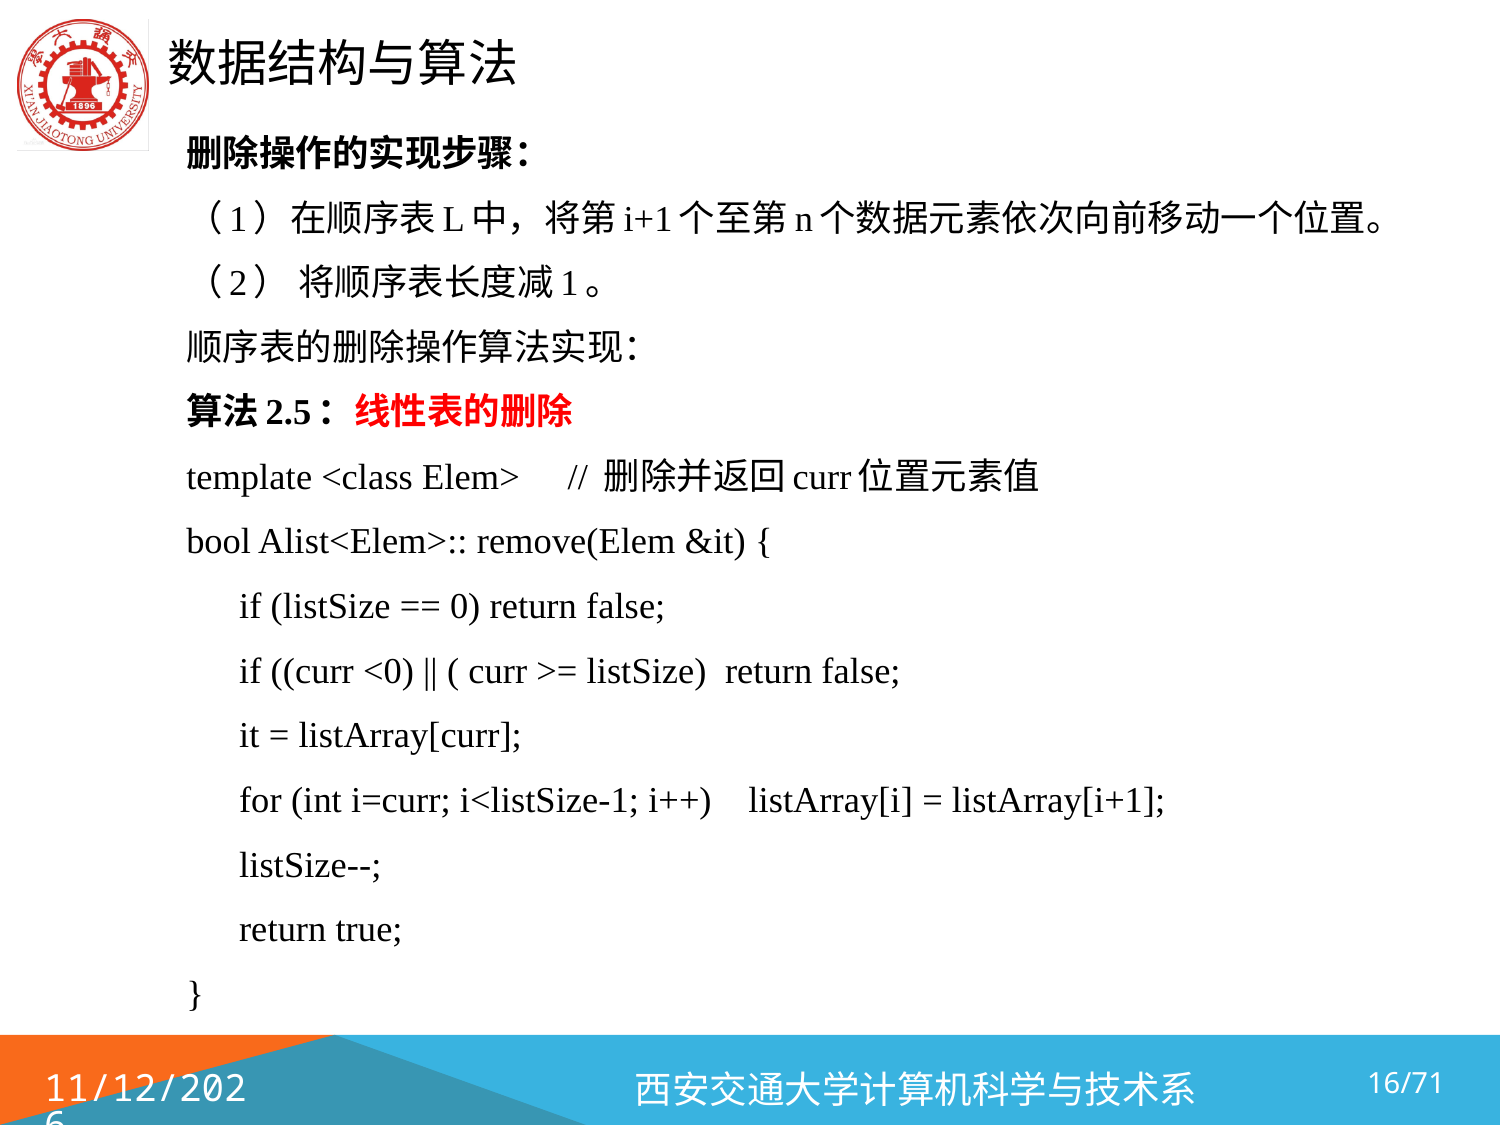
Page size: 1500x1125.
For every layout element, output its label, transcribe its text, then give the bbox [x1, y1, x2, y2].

list 删除操作的实现步骤： （1）在顺序表L中，将第i+1个至第n个数据元素依次向前移动一个位置。 （2） 将顺序表长度减1。 顺序表的删除操作算法实现： 算法2.5：线性表的删除 template <class Elem> // 删除并返回curr位置元素值 bool Alist<Elem>:: remove(Elem &it) { if (listSize == 0) return false; if ((curr <0) || ( curr >= listSize) return false; it = listArray[curr]; for (int i=curr; i<listSize-1; i++) listArray[i] = listArray[i+1]; listSize--; return true; } [171, 113, 1500, 1024]
picture [17, 19, 149, 151]
